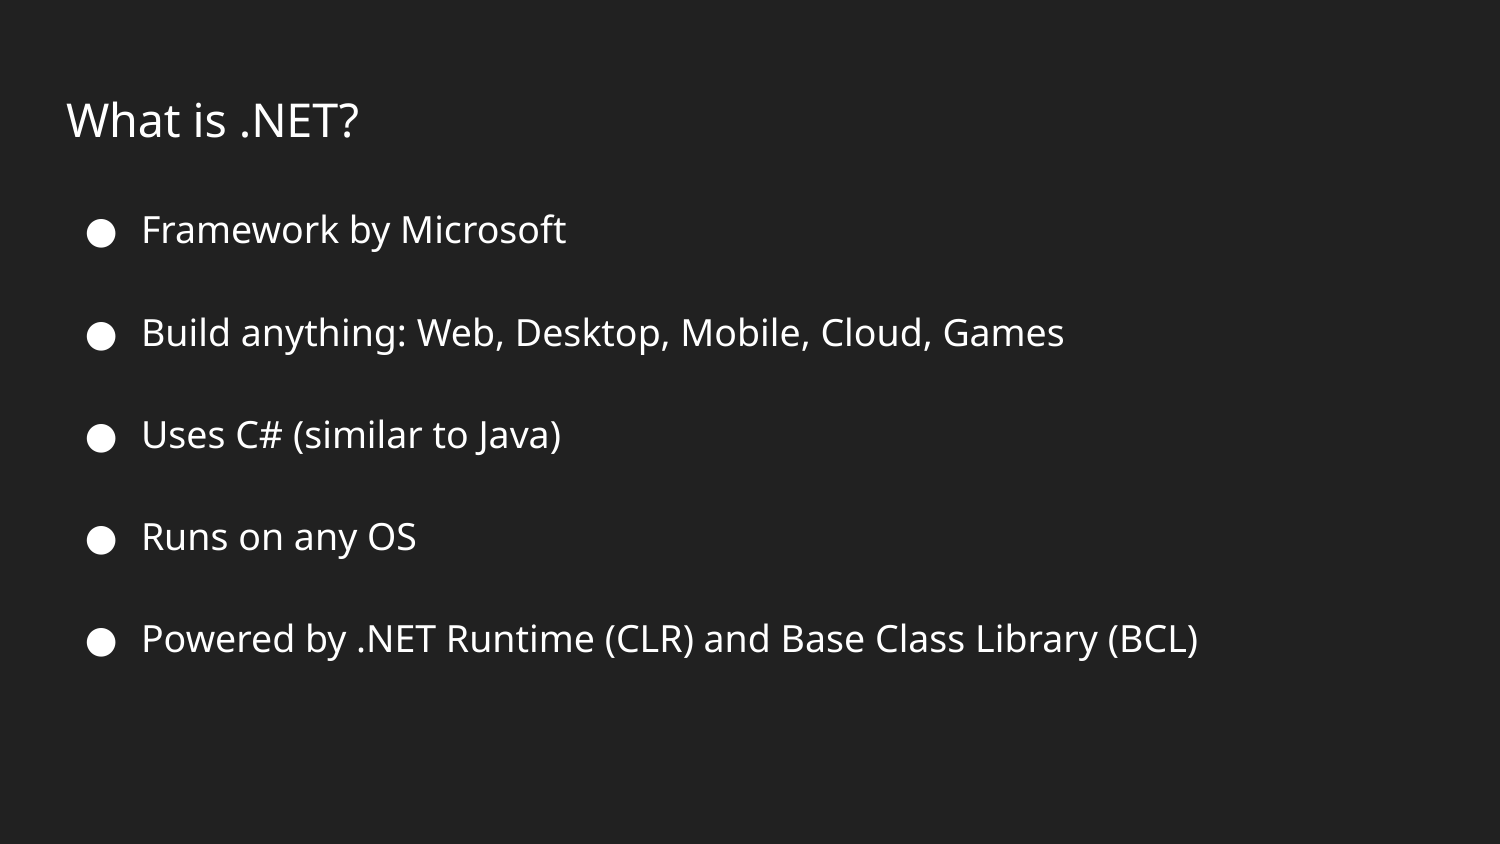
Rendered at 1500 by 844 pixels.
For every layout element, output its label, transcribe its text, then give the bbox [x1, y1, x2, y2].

title What is .NET? [51, 72, 1449, 167]
list Framework by Microsoft Build anything: Web, Desktop, Mobile, Cloud, Games Uses C# (similar to Java) Runs on any OS Powered by .NET Runtime (CLR) and Base Class Library (BCL) [51, 189, 1449, 750]
